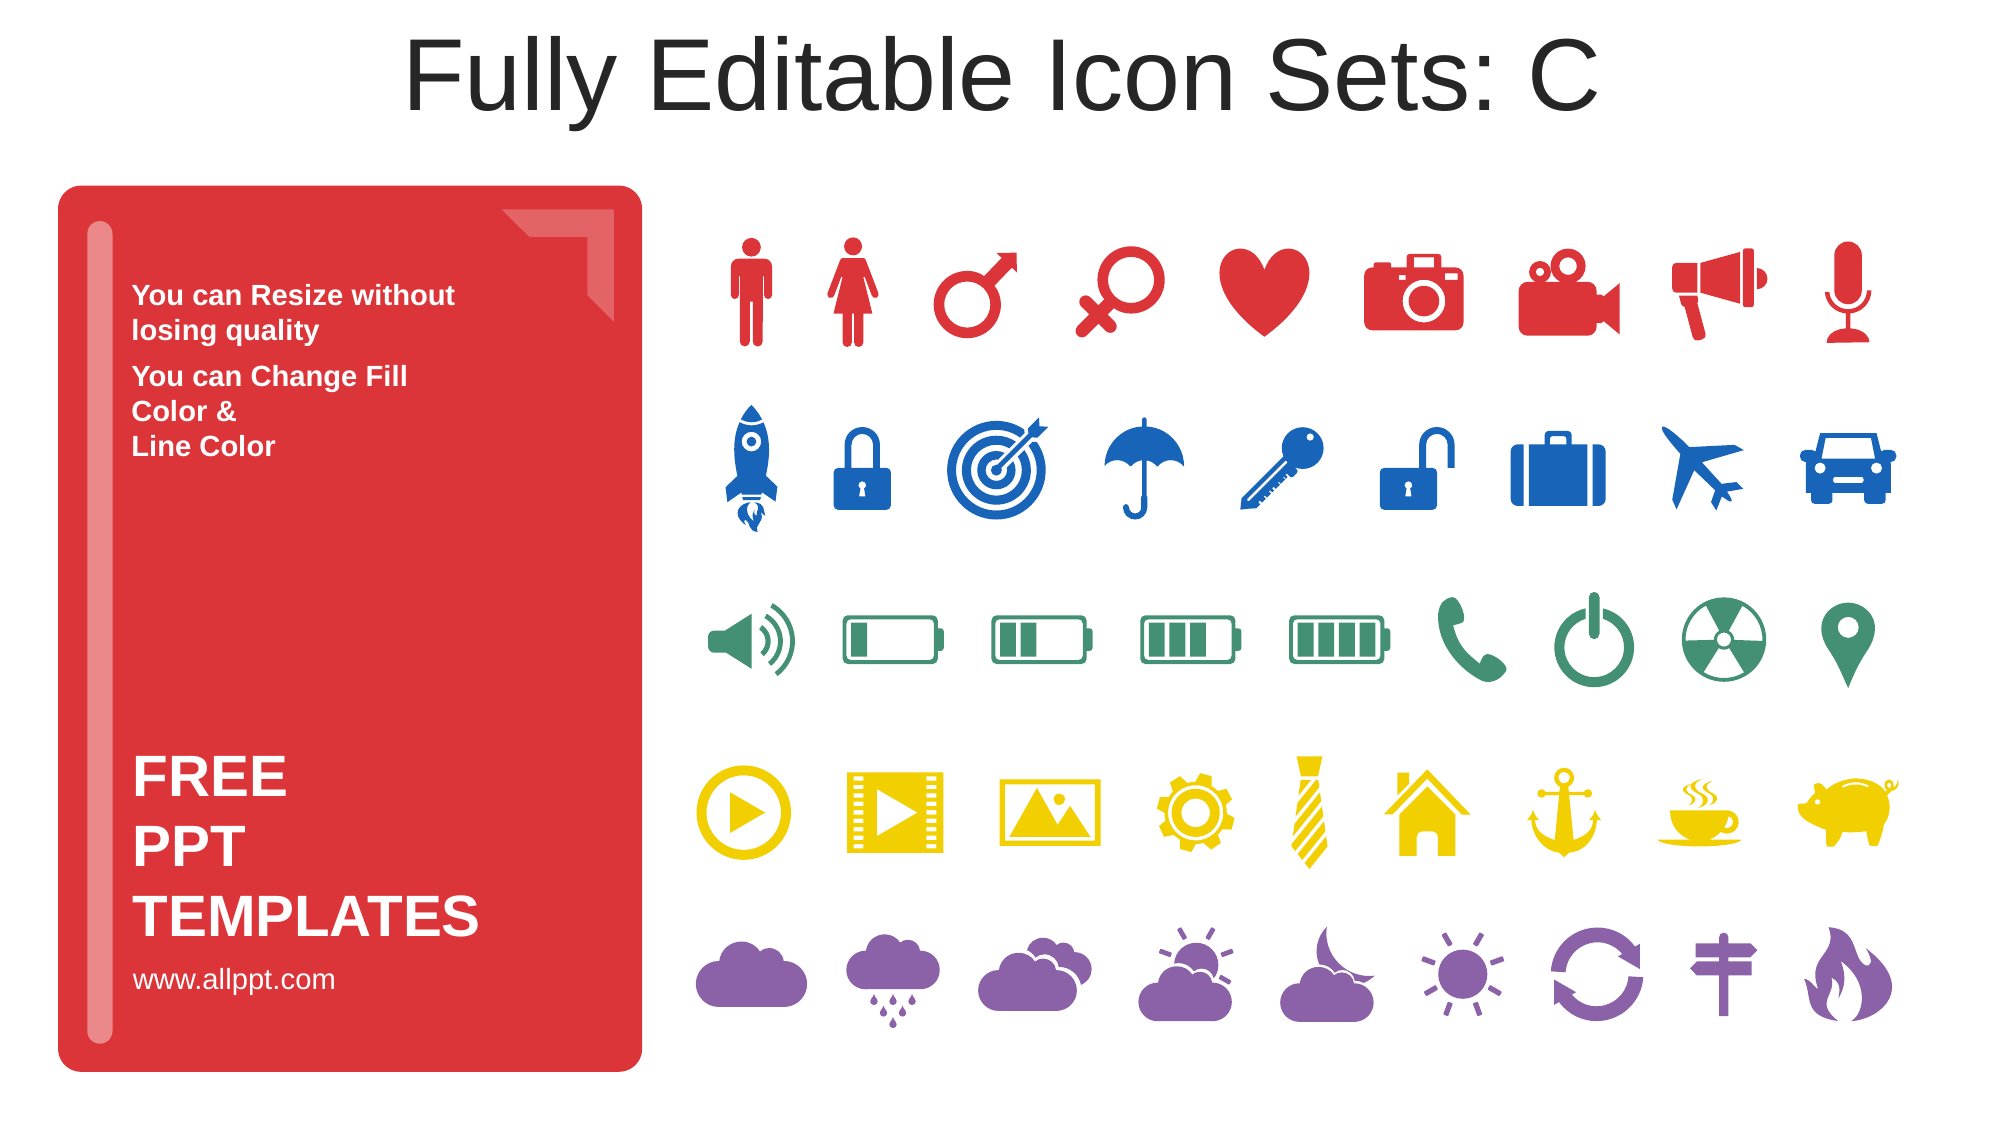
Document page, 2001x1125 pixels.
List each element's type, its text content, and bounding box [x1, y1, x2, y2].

text_box [1680, 596, 1768, 683]
text_box [999, 778, 1102, 847]
text_box [1660, 425, 1747, 513]
text_box [1204, 926, 1217, 941]
text_box [1176, 926, 1188, 941]
text_box [1381, 766, 1474, 857]
text_box [1688, 931, 1759, 1018]
text_box [1103, 416, 1186, 521]
text_box [1549, 926, 1641, 974]
text_box [1471, 1000, 1484, 1018]
text_box [990, 614, 1094, 666]
text_box [1420, 955, 1437, 967]
text_box [878, 1002, 889, 1018]
text_box [695, 764, 793, 861]
text_box [1363, 252, 1465, 332]
text_box [845, 933, 941, 1007]
text_box [707, 611, 753, 671]
text_box [1671, 247, 1769, 342]
text_box [1823, 289, 1873, 344]
text_box [977, 936, 1093, 1012]
text_box [1833, 240, 1863, 306]
text_box [1219, 947, 1235, 959]
text_box [1591, 443, 1607, 508]
text_box [1517, 247, 1621, 337]
text_box [946, 415, 1051, 521]
text_box [1486, 984, 1503, 998]
text_box [897, 1002, 908, 1018]
list Fully Editable Icon Sets: C [53, 20, 1952, 140]
text_box [729, 236, 774, 348]
text_box [1074, 245, 1166, 339]
text_box [1802, 926, 1894, 1023]
text_box [1820, 601, 1876, 691]
text_box [888, 1014, 898, 1030]
text_box [826, 236, 880, 349]
text_box [1290, 755, 1329, 871]
text_box [1472, 931, 1485, 948]
text_box [1137, 941, 1233, 1023]
text_box [1440, 931, 1454, 948]
text_box [1509, 443, 1525, 508]
text_box [1553, 975, 1645, 1023]
text_box [763, 612, 784, 668]
text_box [1796, 777, 1900, 848]
text_box [932, 251, 1019, 340]
text_box [694, 940, 809, 1008]
text_box [1288, 614, 1392, 666]
text_box [846, 771, 944, 854]
text_box [1436, 596, 1508, 683]
text_box [1139, 614, 1243, 666]
text_box [1422, 984, 1439, 998]
text_box [1527, 429, 1589, 508]
text_box [841, 614, 945, 666]
text_box [1155, 771, 1236, 854]
text_box [1488, 955, 1506, 967]
text_box [1798, 432, 1898, 505]
text_box [1524, 766, 1604, 859]
text_box [832, 425, 892, 511]
text_box [768, 601, 796, 678]
text_box [724, 403, 779, 534]
text_box [1442, 1000, 1454, 1018]
text_box [1239, 426, 1325, 511]
text_box [757, 623, 772, 658]
text_box [1279, 923, 1378, 1023]
text_box [1378, 425, 1456, 511]
text_box [1553, 590, 1636, 689]
text_box [1655, 777, 1744, 848]
text_box [1437, 948, 1489, 1000]
text_box [1218, 247, 1311, 339]
